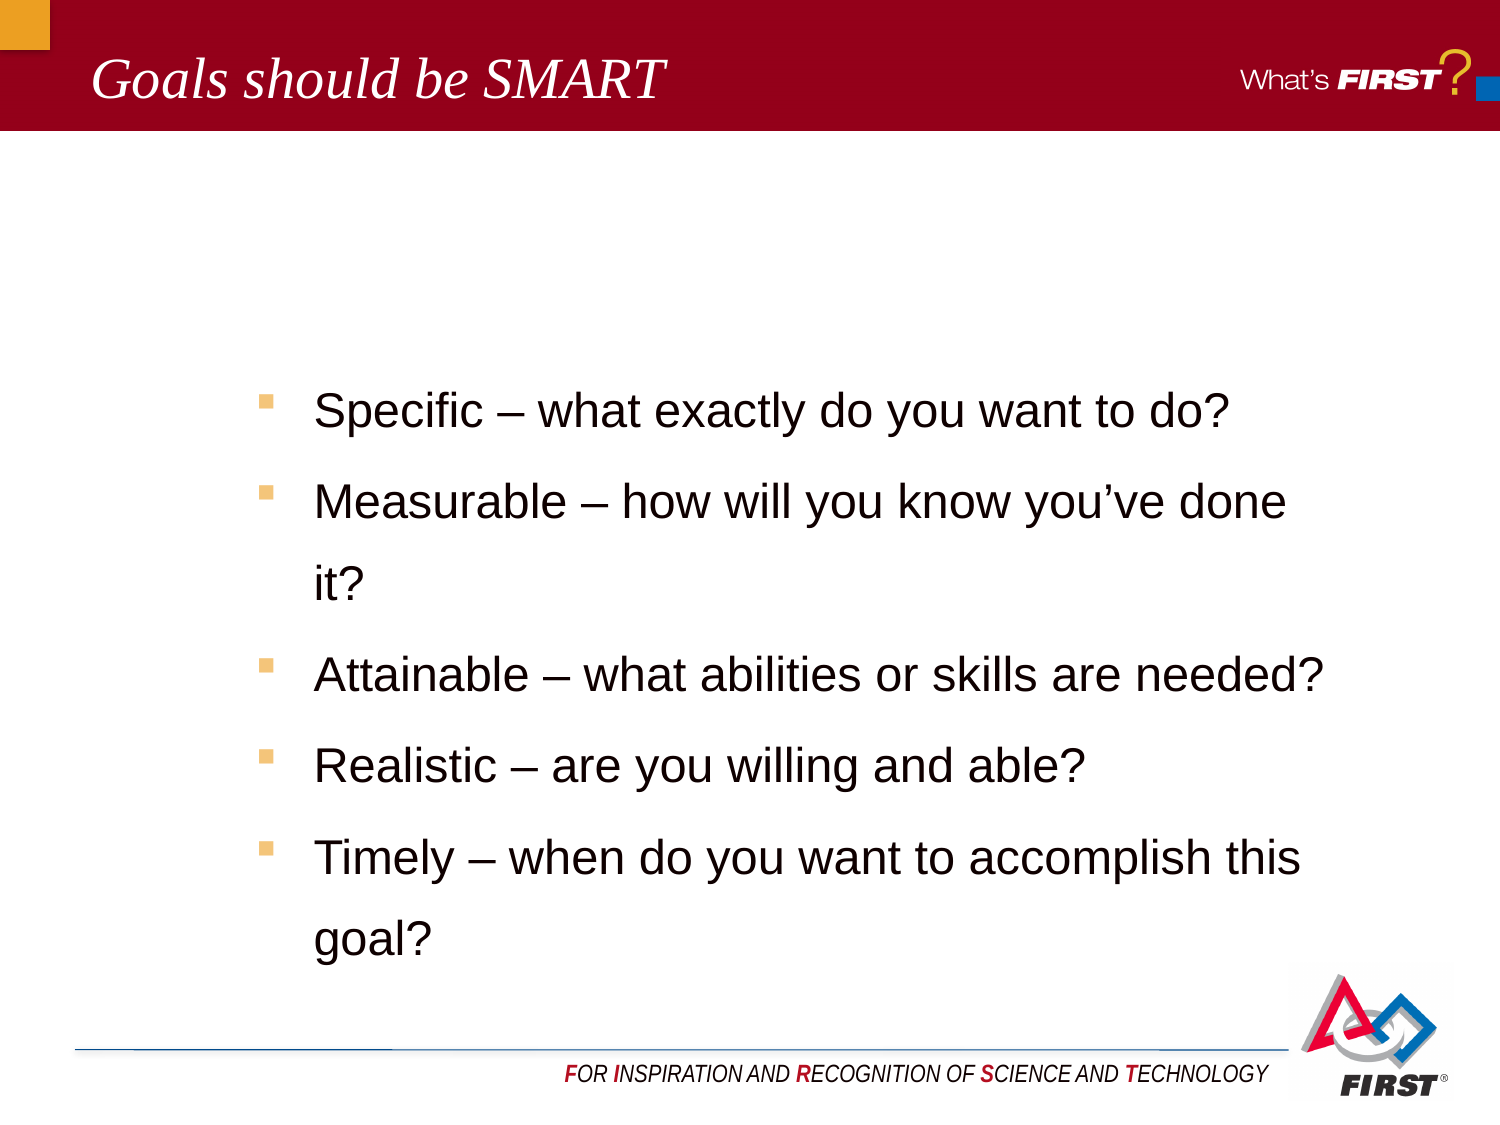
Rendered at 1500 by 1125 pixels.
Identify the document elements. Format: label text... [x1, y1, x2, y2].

title Goals should be SMART [75, 24, 1425, 125]
list Specific – what exactly do you want to do? Measurable – how will you know you’ve done it? Attainable – what abilities or skills are needed? Realistic – are you willing and able? Timely – when do you want to accomplish this goal? [240, 347, 1355, 990]
picture [0, 0, 1500, 131]
picture [1288, 962, 1454, 1101]
